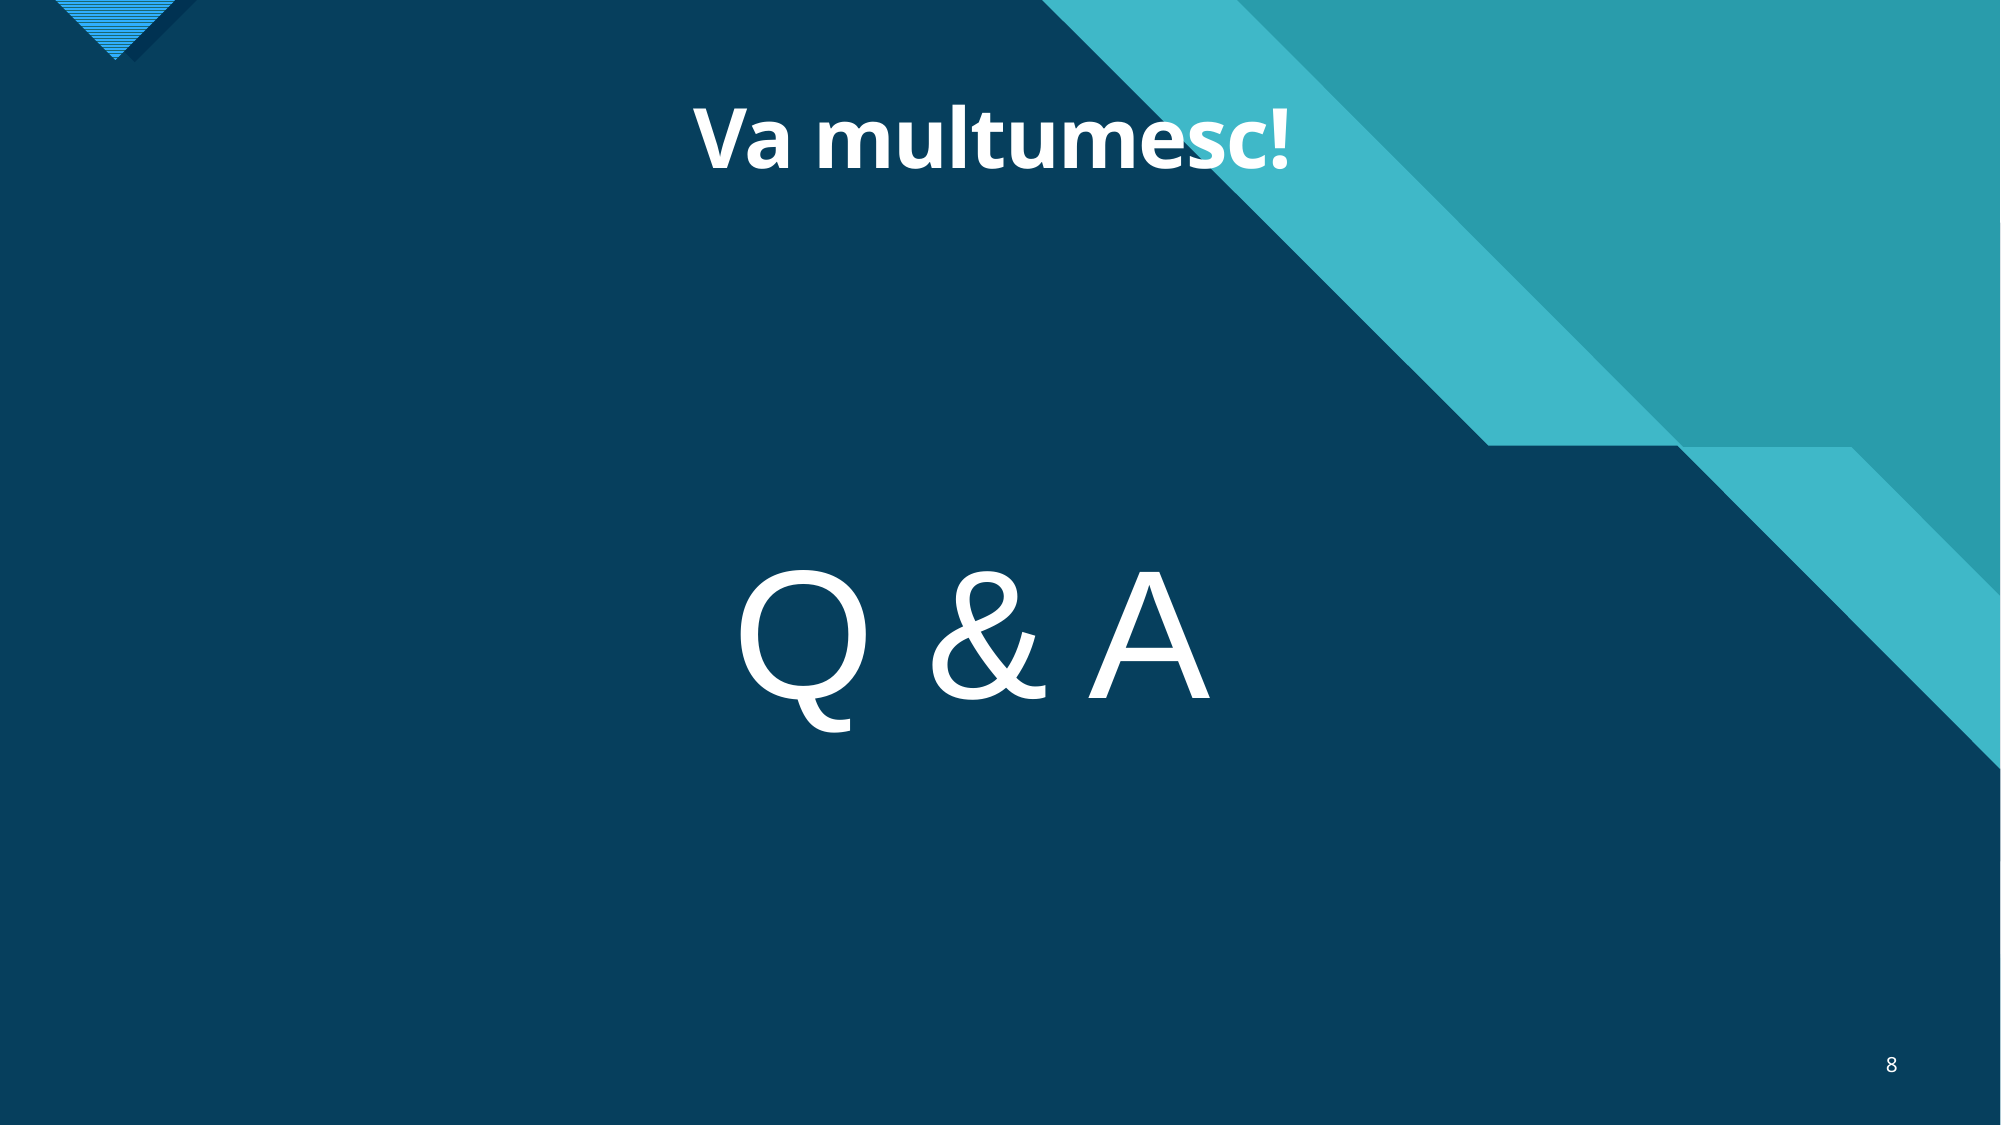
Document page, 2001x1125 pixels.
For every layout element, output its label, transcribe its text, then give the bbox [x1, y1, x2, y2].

list Q & A [72, 266, 1913, 1036]
slide_number 8 [1845, 1035, 1913, 1096]
title Va multumesc! [72, 89, 1913, 196]
